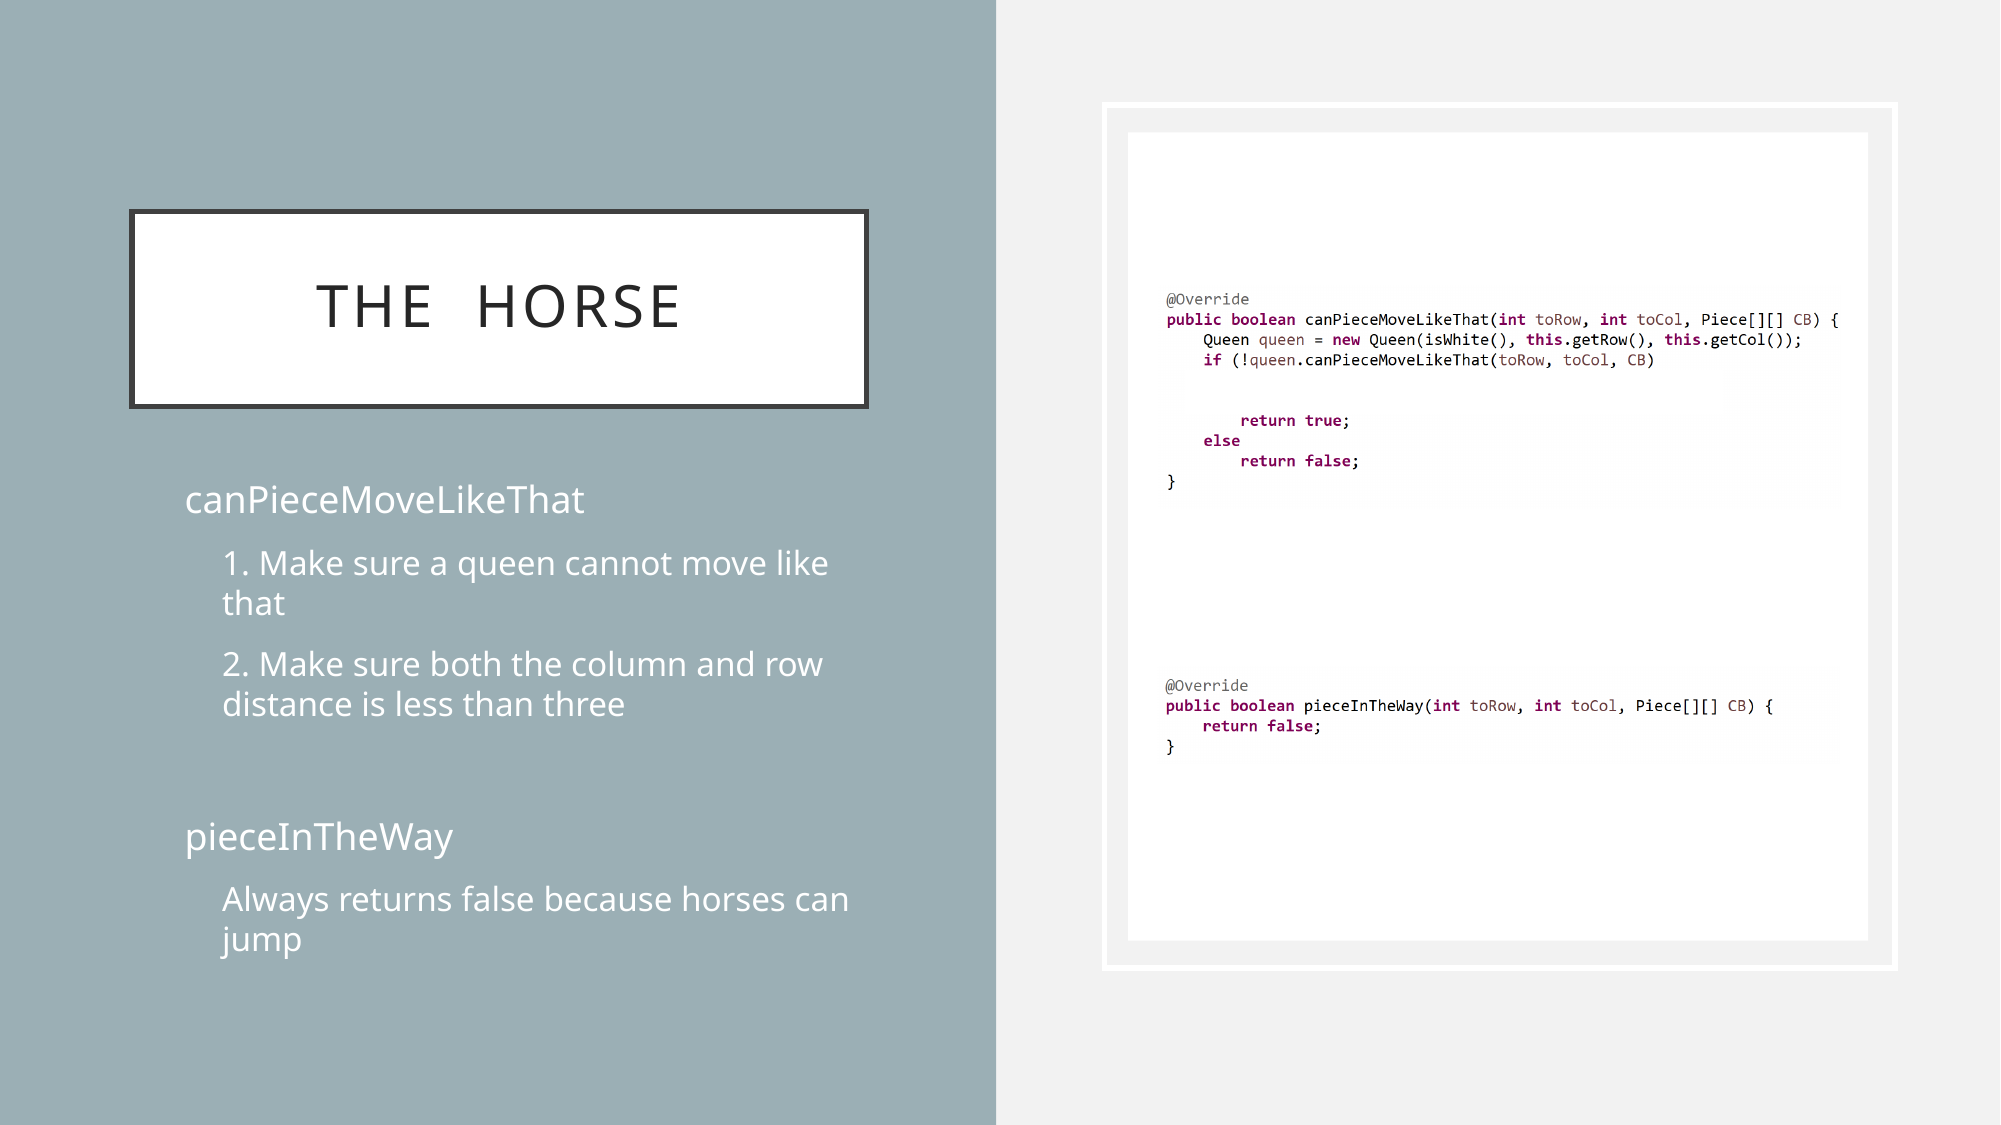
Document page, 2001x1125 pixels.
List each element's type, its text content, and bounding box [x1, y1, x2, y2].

picture [1158, 285, 1841, 509]
text_box [1103, 104, 1896, 969]
title The horse [129, 209, 869, 409]
text_box [0, 0, 997, 1125]
list canPieceMoveLikeThat 1. Make sure a queen cannot move like that 2. Make sure both the column and row distance is less than three pieceInTheWay Always returns false because horses can jump [131, 468, 867, 969]
picture [1156, 666, 1840, 764]
text_box [1127, 131, 1869, 942]
